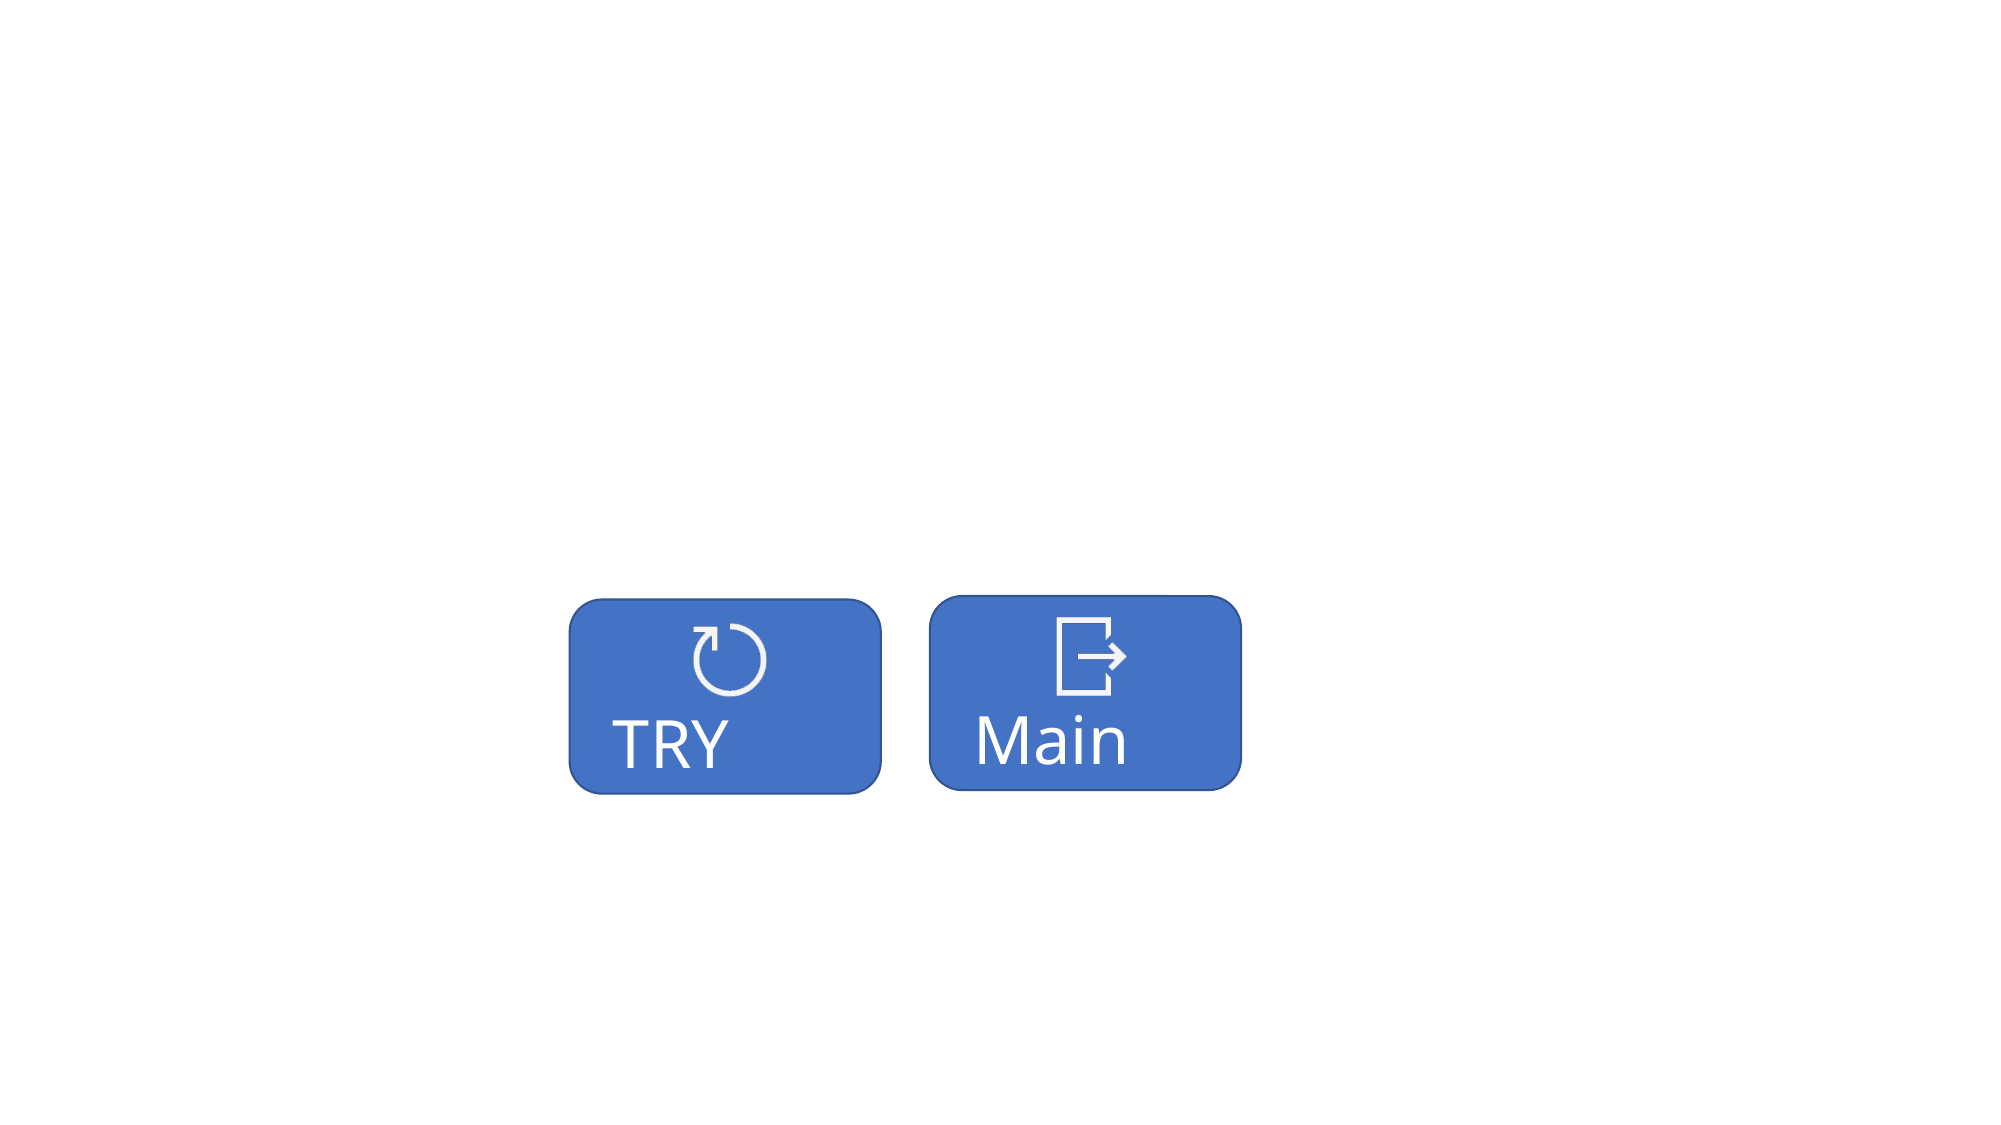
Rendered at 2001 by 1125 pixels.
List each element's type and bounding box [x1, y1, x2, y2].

text_box [929, 596, 1242, 791]
text_box [569, 599, 881, 794]
